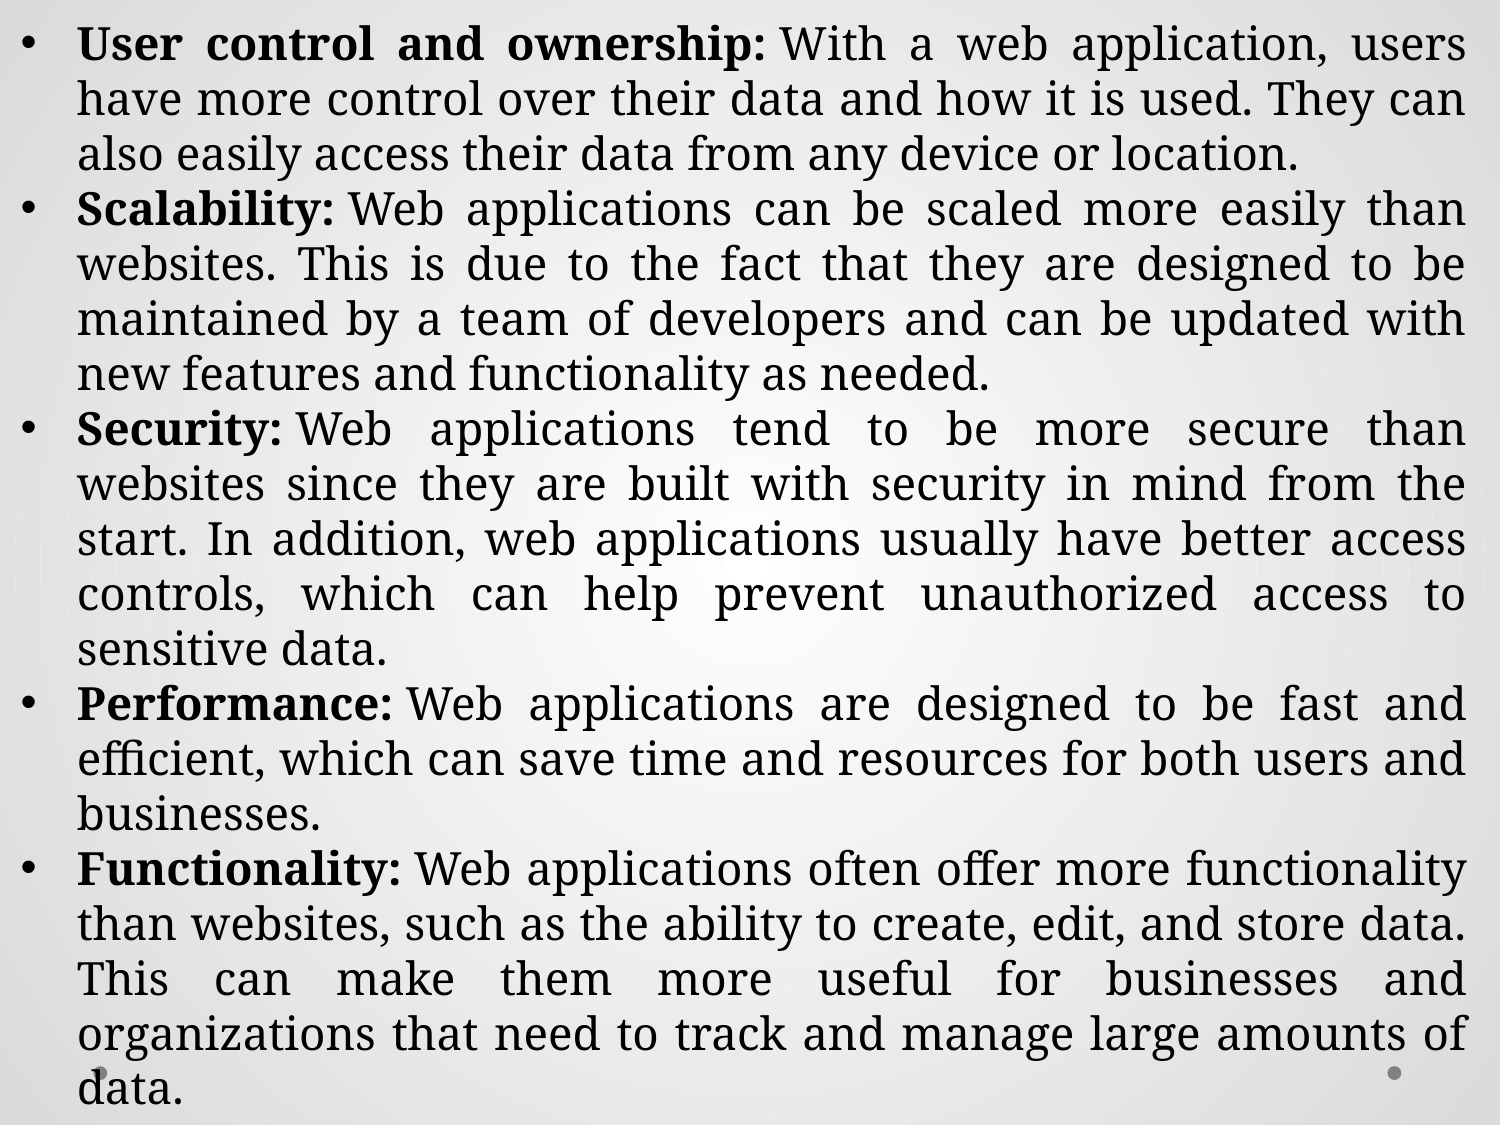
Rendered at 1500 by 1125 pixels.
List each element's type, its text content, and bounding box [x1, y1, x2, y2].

text_box User control and ownership: With a web application, users have more control over their data and how it is used. They can also easily access their data from any device or location. Scalability: Web applications can be scaled more easily than websites. This is due to the fact that they are designed to be maintained by a team of developers and can be updated with new features and functionality as needed. Security: Web applications tend to be more secure than websites since they are built with security in mind from the start. In addition, web applications usually have better access controls, which can help prevent unauthorized access to sensitive data. Performance: Web applications are designed to be fast and efficient, which can save time and resources for both users and businesses. Functionality: Web applications often offer more functionality than websites, such as the ability to create, edit, and store data. This can make them more useful for businesses and organizations that need to track and manage large amounts of data. [5, 7, 1483, 1122]
